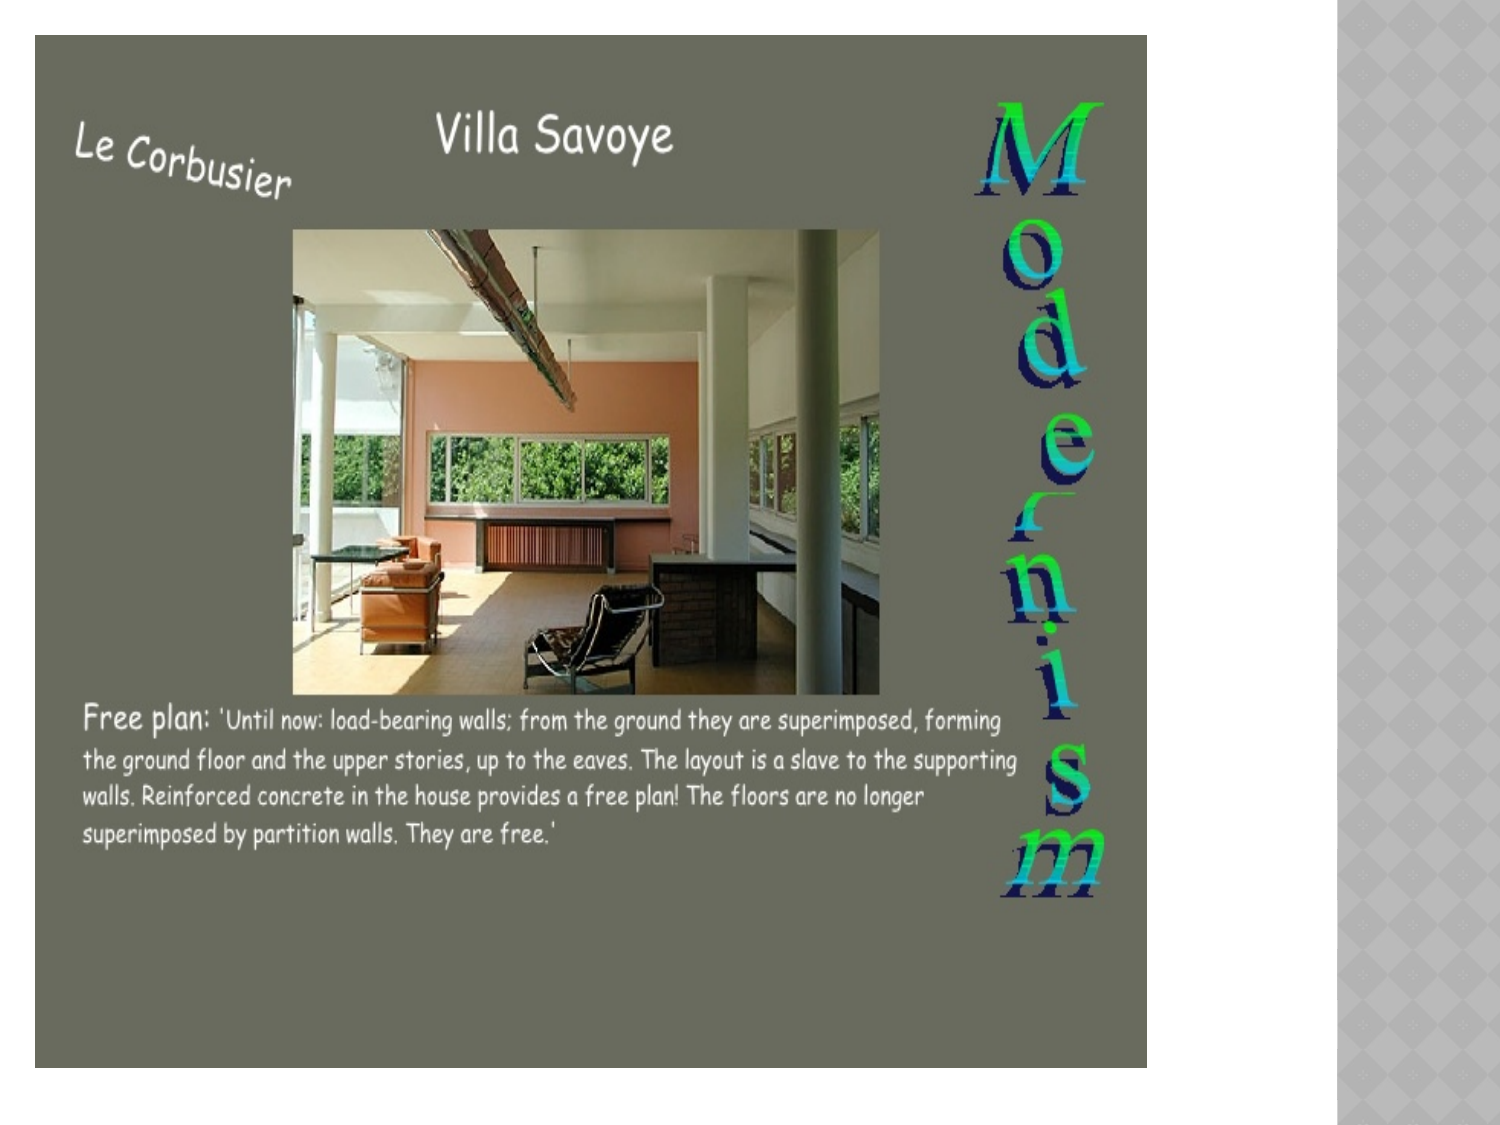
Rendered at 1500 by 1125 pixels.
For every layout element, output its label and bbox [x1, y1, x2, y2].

list [34, 34, 1148, 1068]
